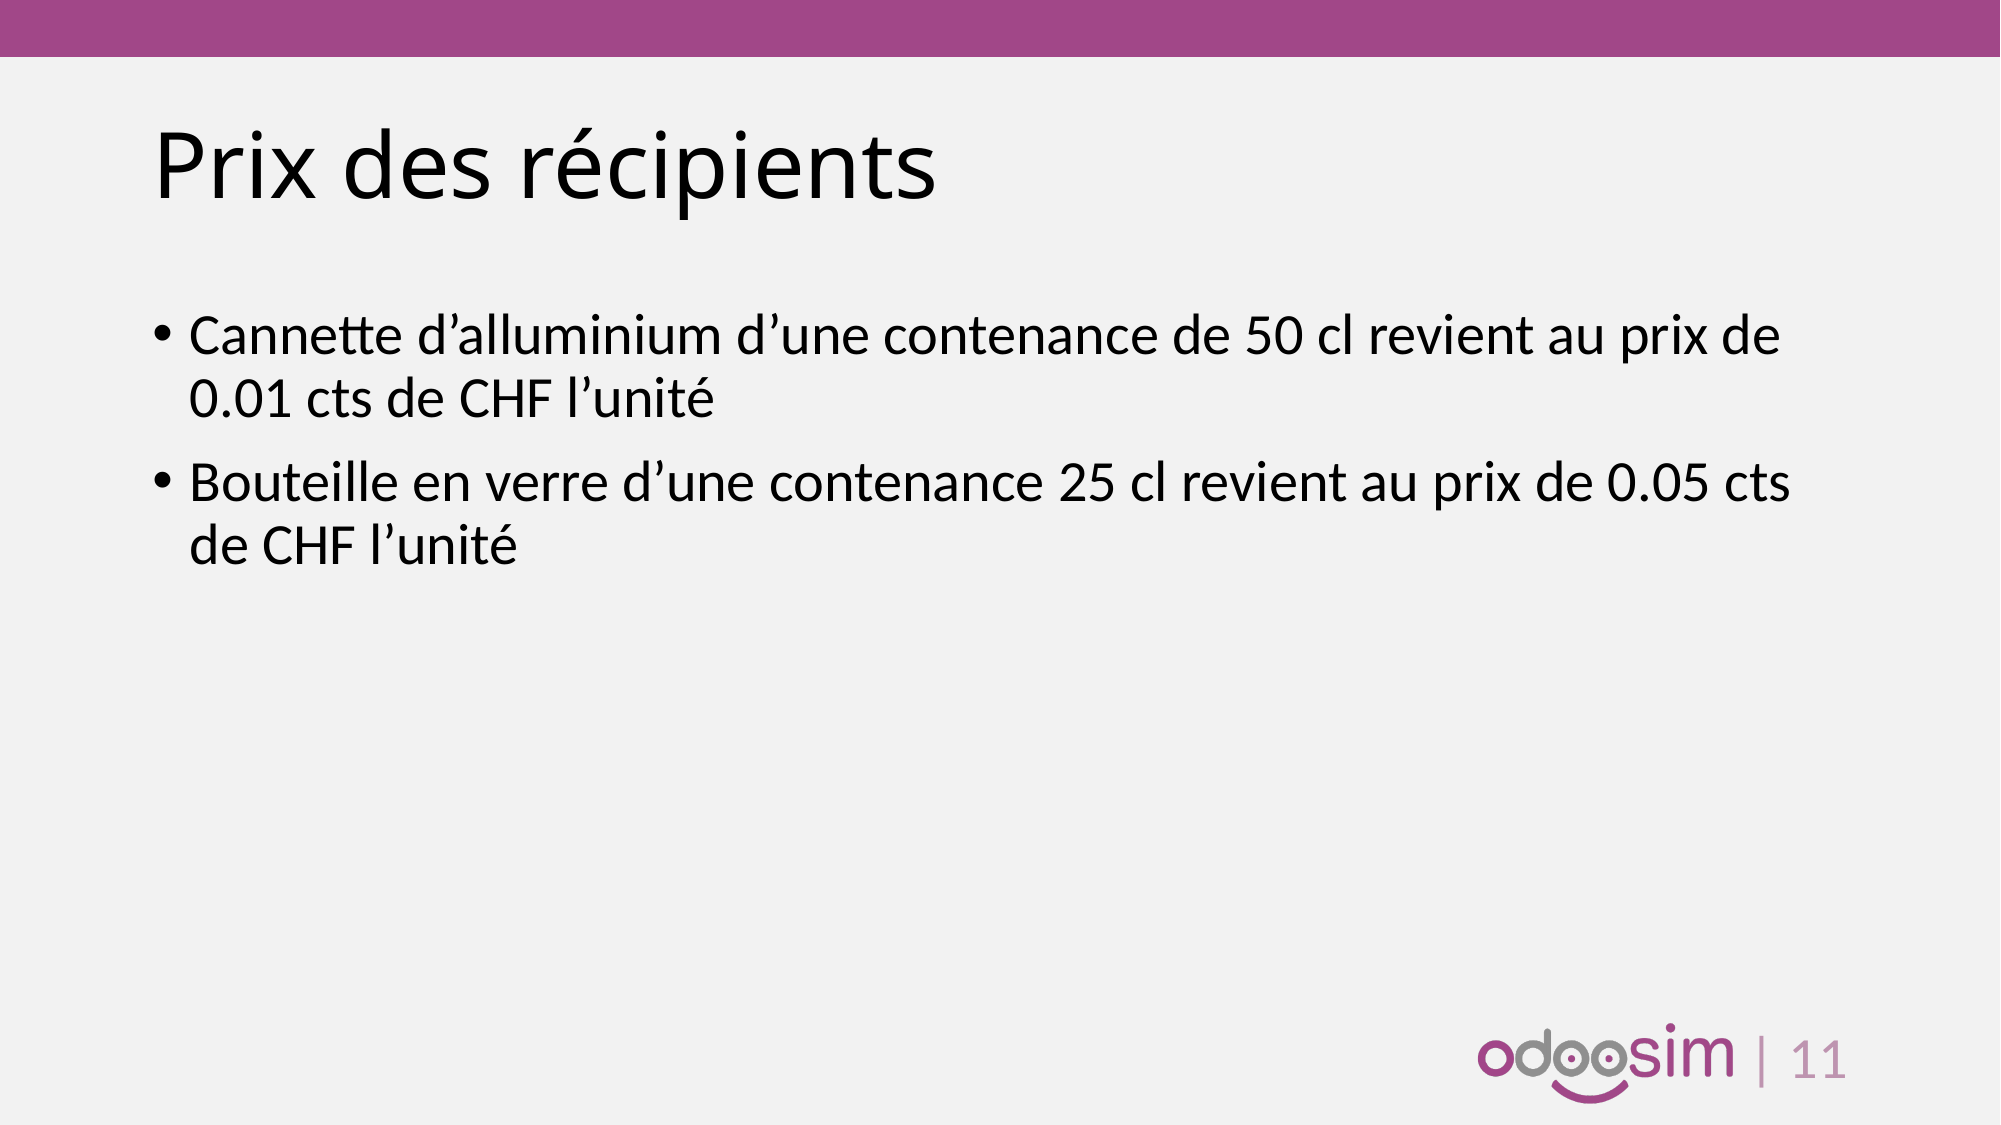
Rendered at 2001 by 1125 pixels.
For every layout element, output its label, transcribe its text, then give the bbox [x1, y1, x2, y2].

picture [1458, 1020, 1753, 1025]
list Cannette d’alluminium d’une contenance de 50 cl revient au prix de 0.01 cts de CHF l’unité Bouteille en verre d’une contenance 25 cl revient au prix de 0.05 cts de CHF l’unité [137, 297, 1863, 994]
slide_number | 10 [1412, 1025, 1863, 1086]
picture [1458, 1086, 1753, 1106]
title Prix des récipients [137, 59, 1863, 278]
